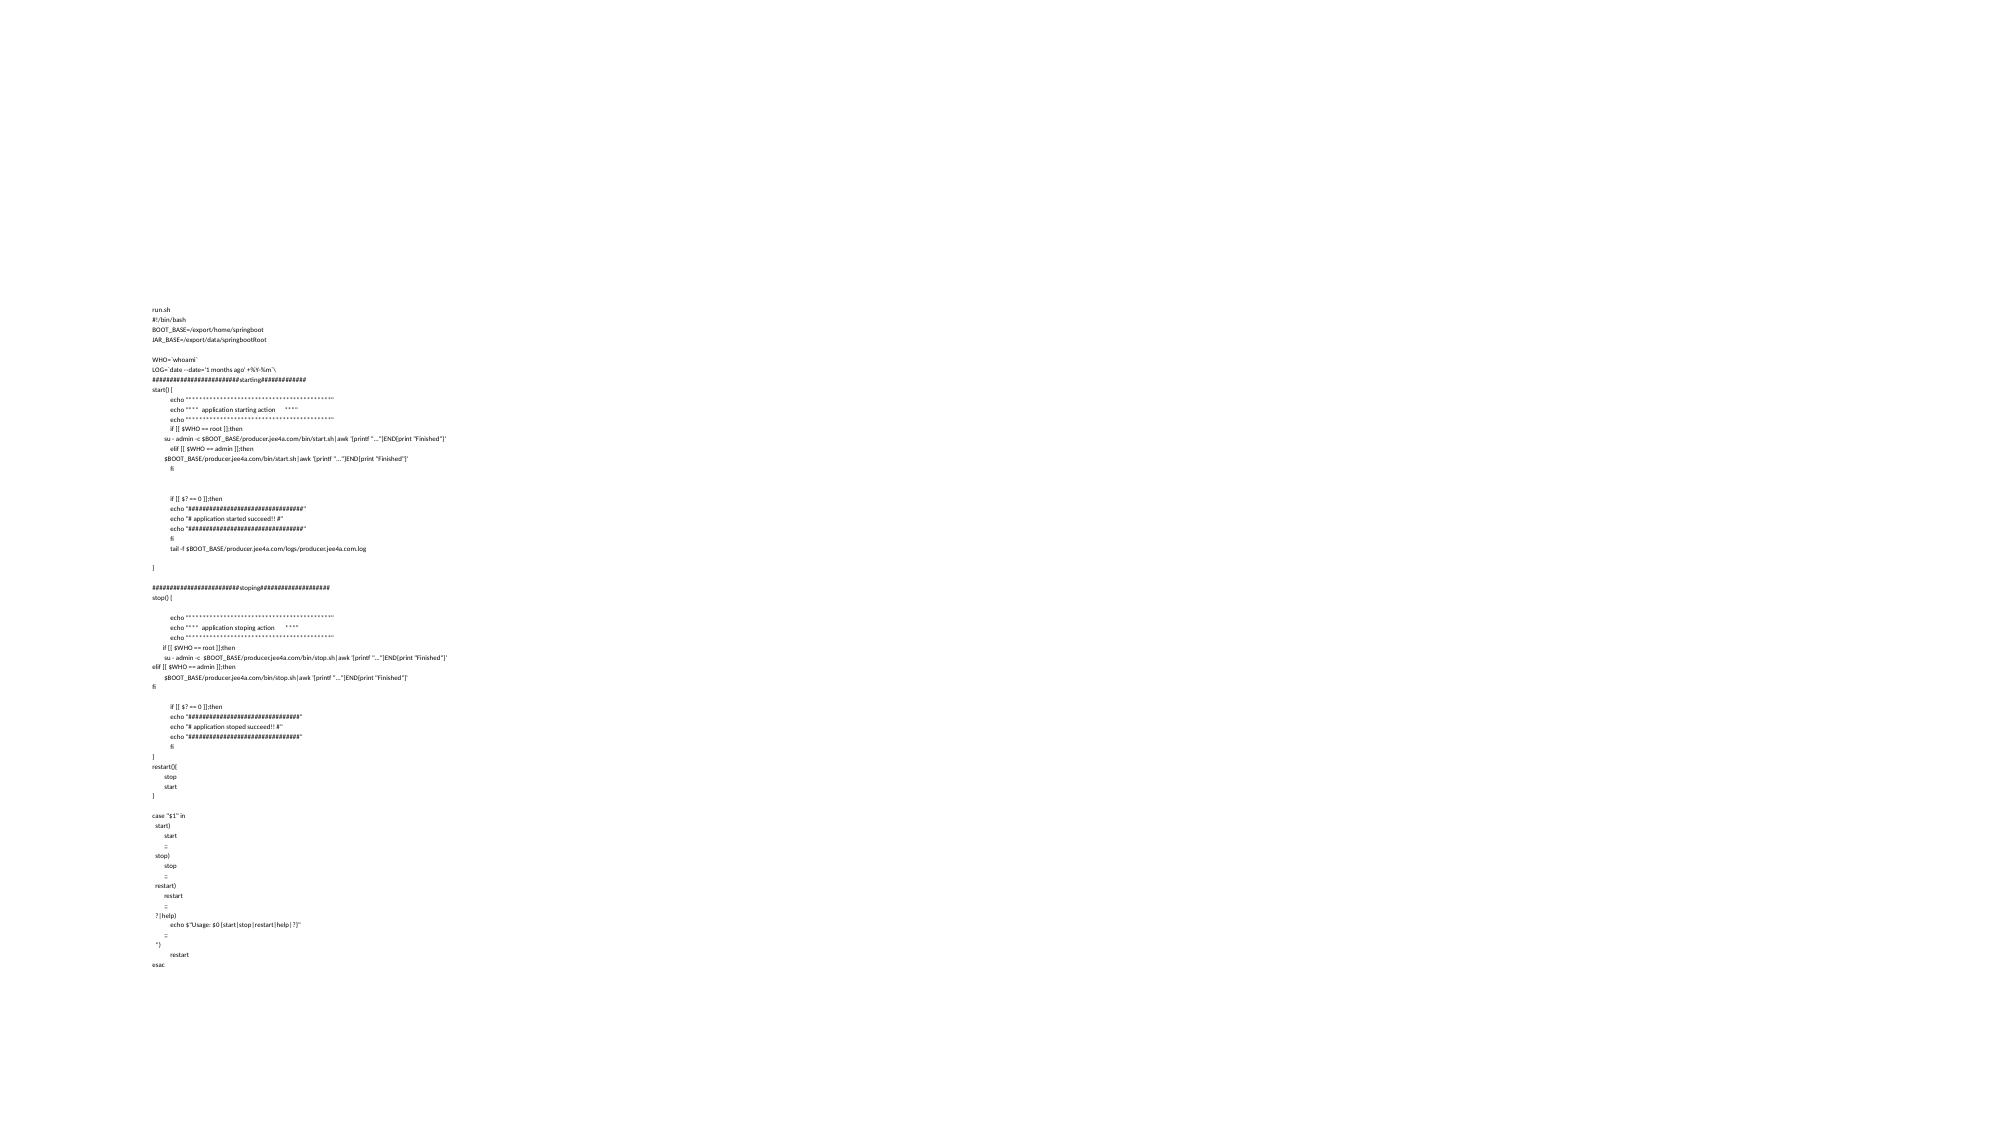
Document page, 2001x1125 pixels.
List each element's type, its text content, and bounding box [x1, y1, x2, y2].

list run.sh #!/bin/bash BOOT_BASE=/export/home/springboot JAR_BASE=/export/data/springbootRoot WHO=`whoami` LOG=`date --date='1 months ago' +%Y-%m`\ #########################starting############# start() { echo "*****************************************" echo "*** application starting action ***" echo "*****************************************" if [[ $WHO == root ]];then su - admin -c $BOOT_BASE/producer.jee4a.com/bin/start.sh|awk '{printf "..."}END{print "Finished"}' elif [[ $WHO == admin ]];then $BOOT_BASE/producer.jee4a.com/bin/start.sh|awk '{printf "..."}END{print "Finished"}' fi if [[ $? == 0 ]];then echo "#################################" echo "# application started succeed!! #" echo "#################################" fi tail -f $BOOT_BASE/producer.jee4a.com/logs/producer.jee4a.com.log } #########################stoping#################### stop() { echo "*****************************************" echo "*** application stoping action ***" echo "*****************************************" if [[ $WHO == root ]];then su - admin -c $BOOT_BASE/producer.jee4a.com/bin/stop.sh|awk '{printf "..."}END{print "Finished"}' elif [[ $WHO == admin ]];then $BOOT_BASE/producer.jee4a.com/bin/stop.sh|awk '{printf "..."}END{print "Finished"}' fi if [[ $? == 0 ]];then echo "################################" echo "# application stoped succeed!! #" echo "################################" fi } restart(){ stop start } case "$1" in start) start ;; stop) stop ;; restart) restart ;; ?|help) echo $"Usage: $0 {start|stop|restart|help|?}" ;; *) restart esac [137, 299, 1863, 1014]
